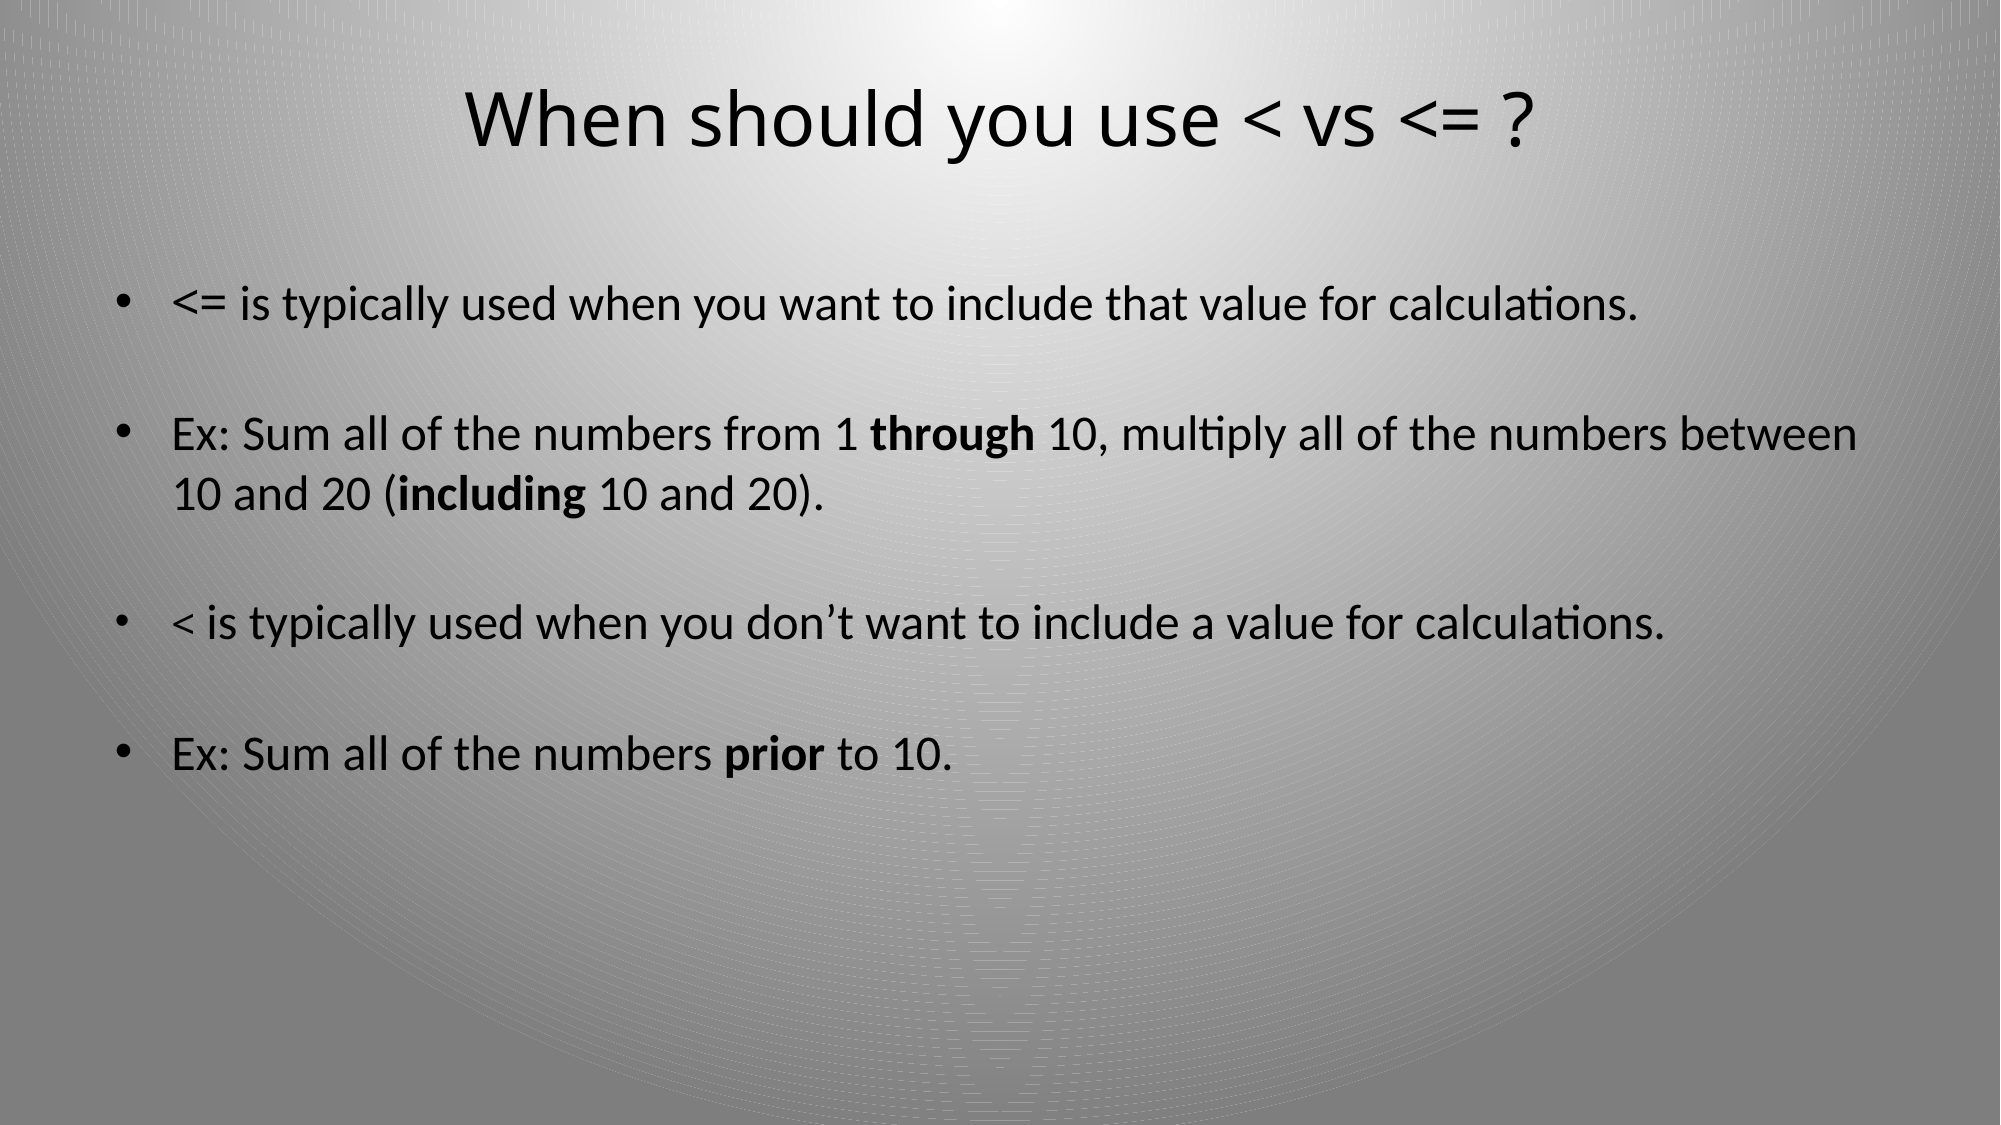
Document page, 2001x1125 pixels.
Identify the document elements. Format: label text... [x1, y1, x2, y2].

title When should you use < vs <= ? [99, 45, 1900, 188]
list <= is typically used when you want to include that value for calculations. Ex: Sum all of the numbers from 1 through 10, multiply all of the numbers between 10 and 20 (including 10 and 20). < is typically used when you don’t want to include a value for calculations. Ex: Sum all of the numbers prior to 10. [99, 262, 1900, 1005]
